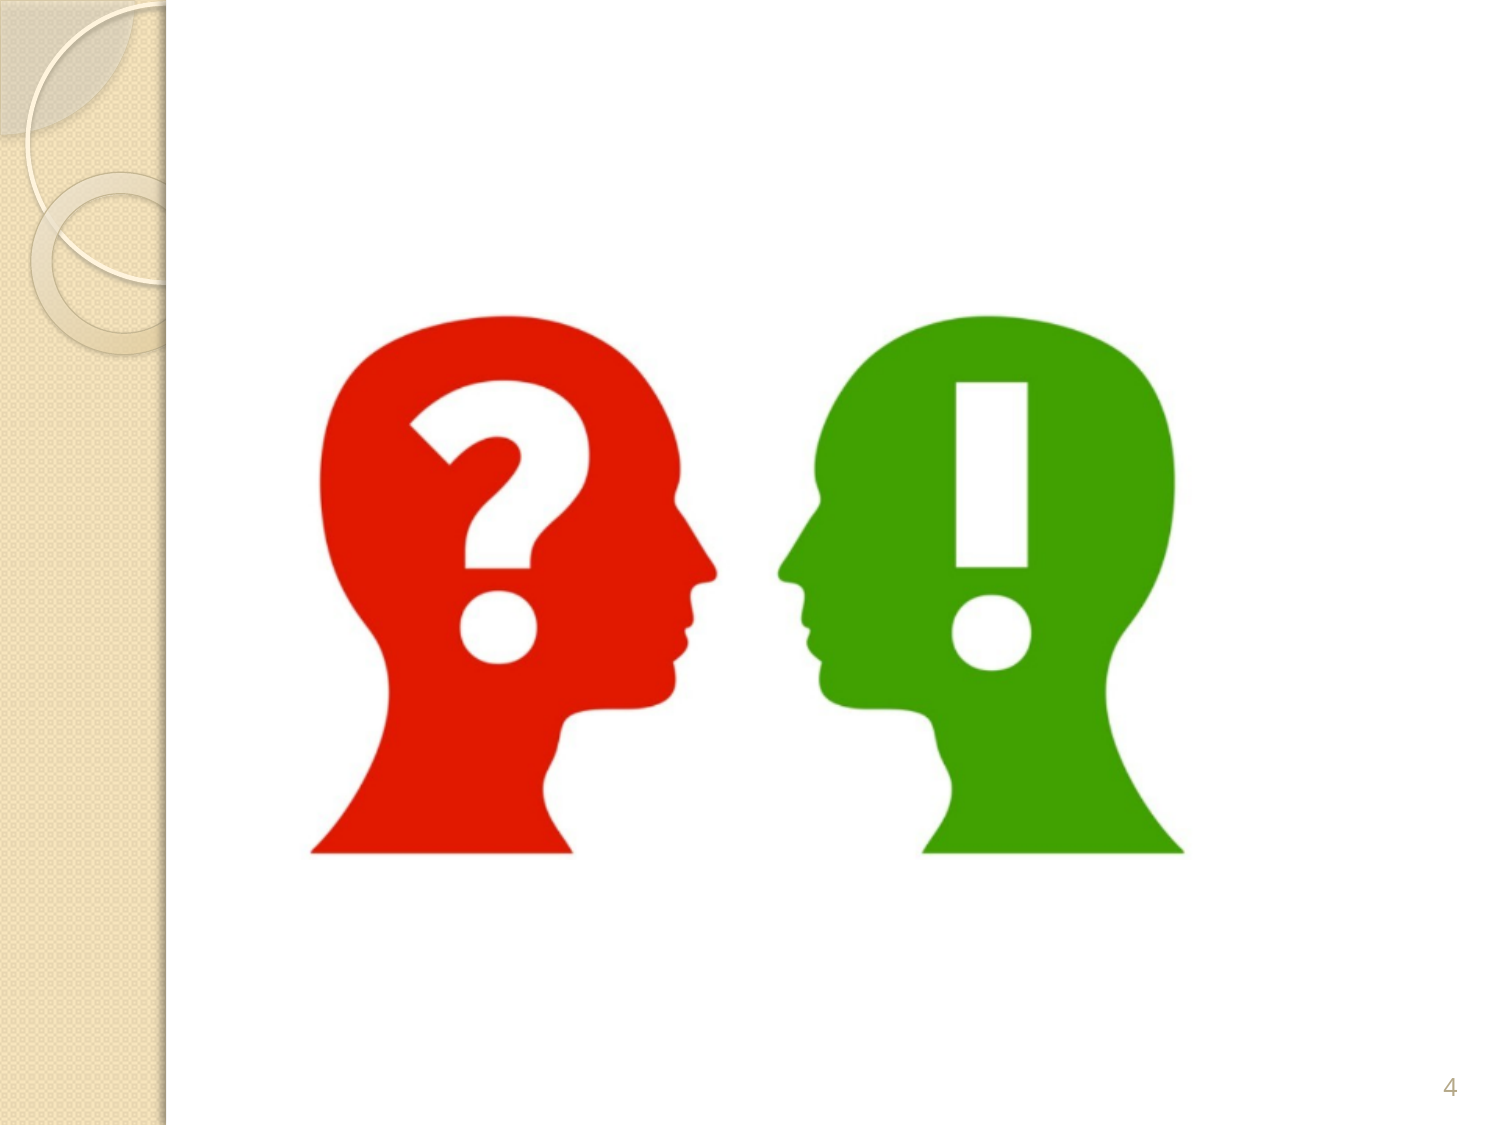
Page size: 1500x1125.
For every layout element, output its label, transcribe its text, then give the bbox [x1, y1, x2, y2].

picture [274, 312, 1202, 860]
slide_number 4 [1413, 1034, 1488, 1113]
